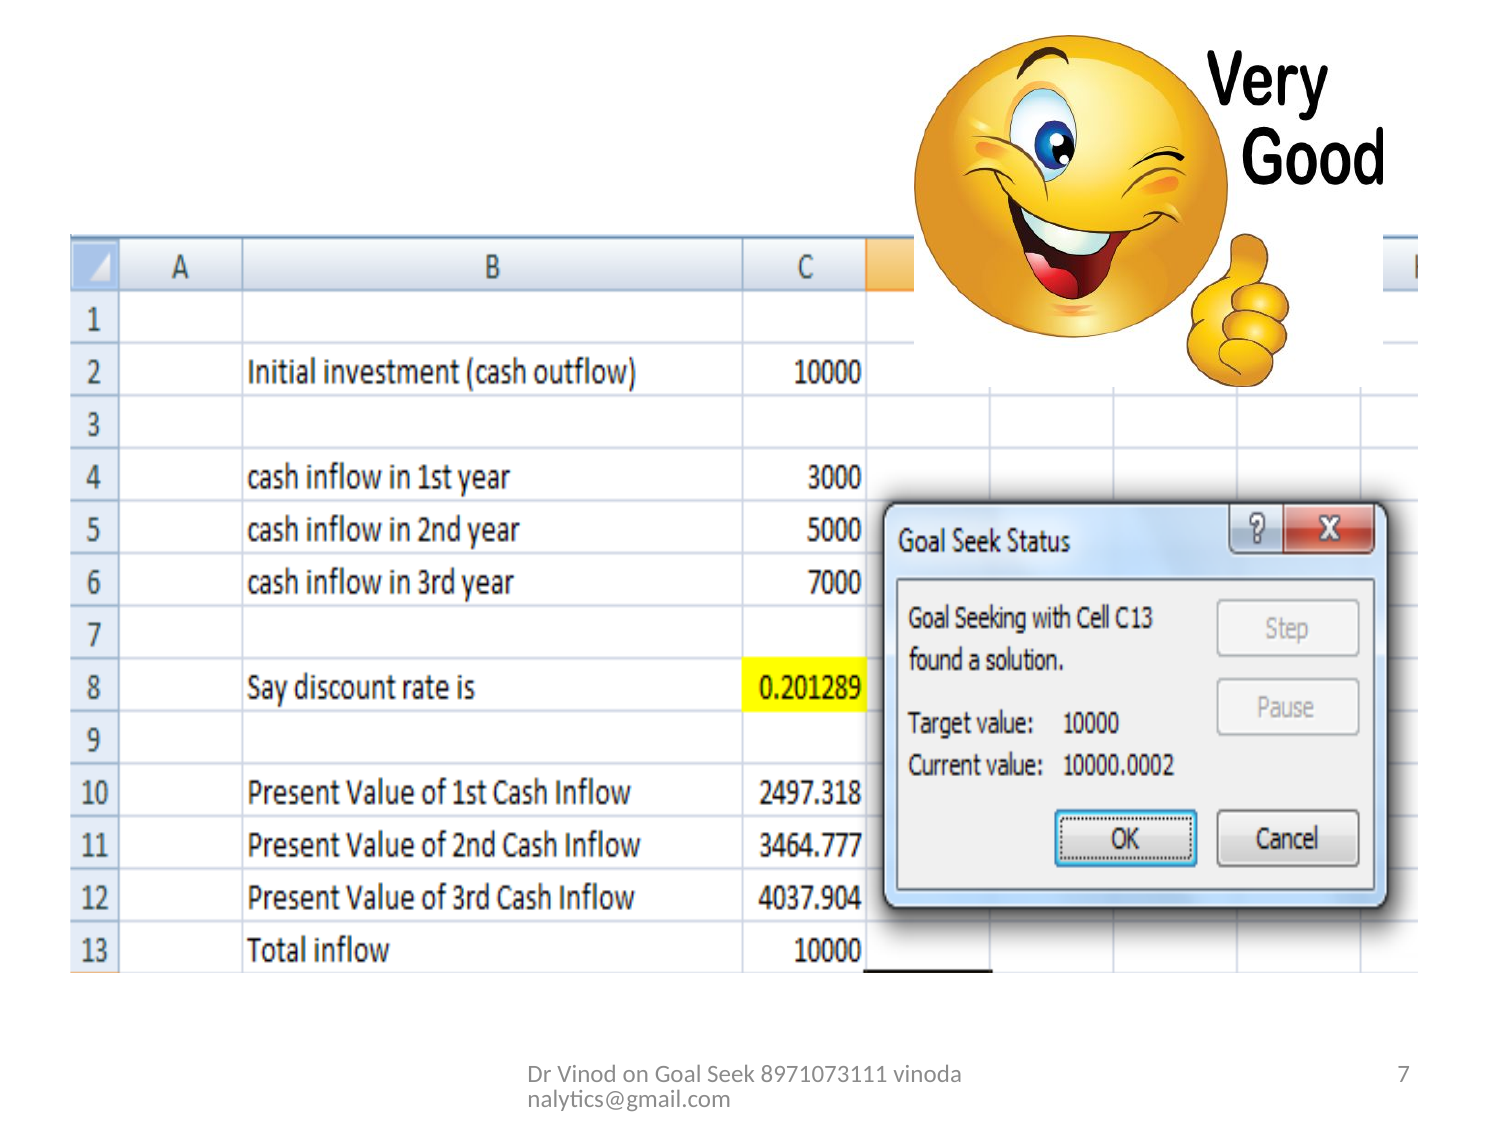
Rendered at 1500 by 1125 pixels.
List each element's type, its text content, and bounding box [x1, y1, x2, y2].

footer Dr Vinod on Goal Seek 8971073111 vinodanalytics@gmail.com [512, 1042, 988, 1103]
picture [70, 34, 1419, 973]
slide_number 7 [1074, 1042, 1425, 1103]
